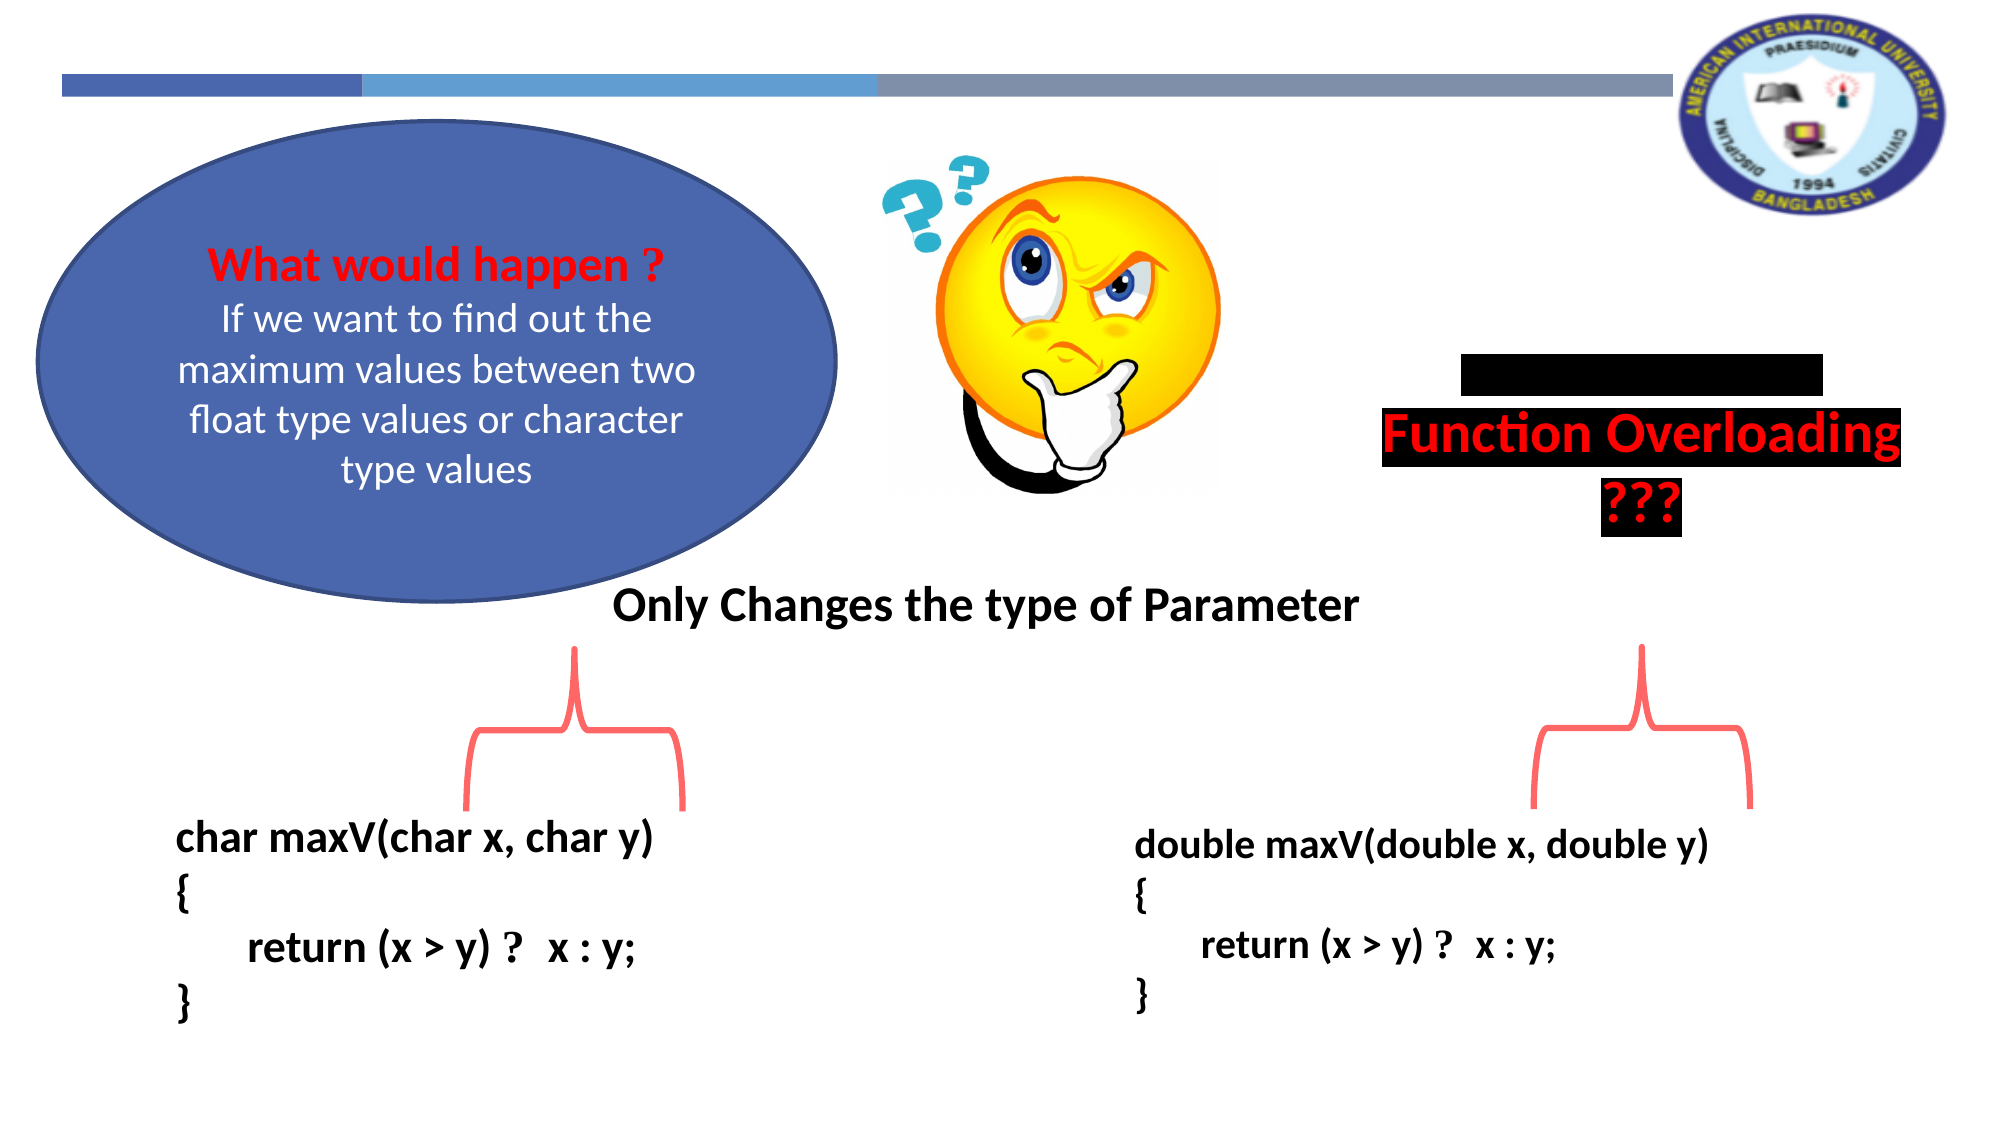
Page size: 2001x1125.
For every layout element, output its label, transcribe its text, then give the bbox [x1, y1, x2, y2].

text_box Only Changes the type of Parameter [597, 563, 1902, 639]
picture [1673, 9, 1953, 221]
text_box The answer would be Function Overloading ??? [1314, 336, 1970, 542]
picture [882, 154, 1221, 494]
text_box What would happen ? If we want to find out the maximum values between two float type values or character type values [35, 118, 838, 604]
text_box char maxV(char x, char y) { return (x > y) ? x : y; } [160, 798, 881, 1034]
text_box [465, 648, 684, 812]
text_box [1532, 645, 1752, 810]
text_box double maxV(double x, double y) { return (x > y) ? x : y; } [1119, 809, 1885, 1024]
